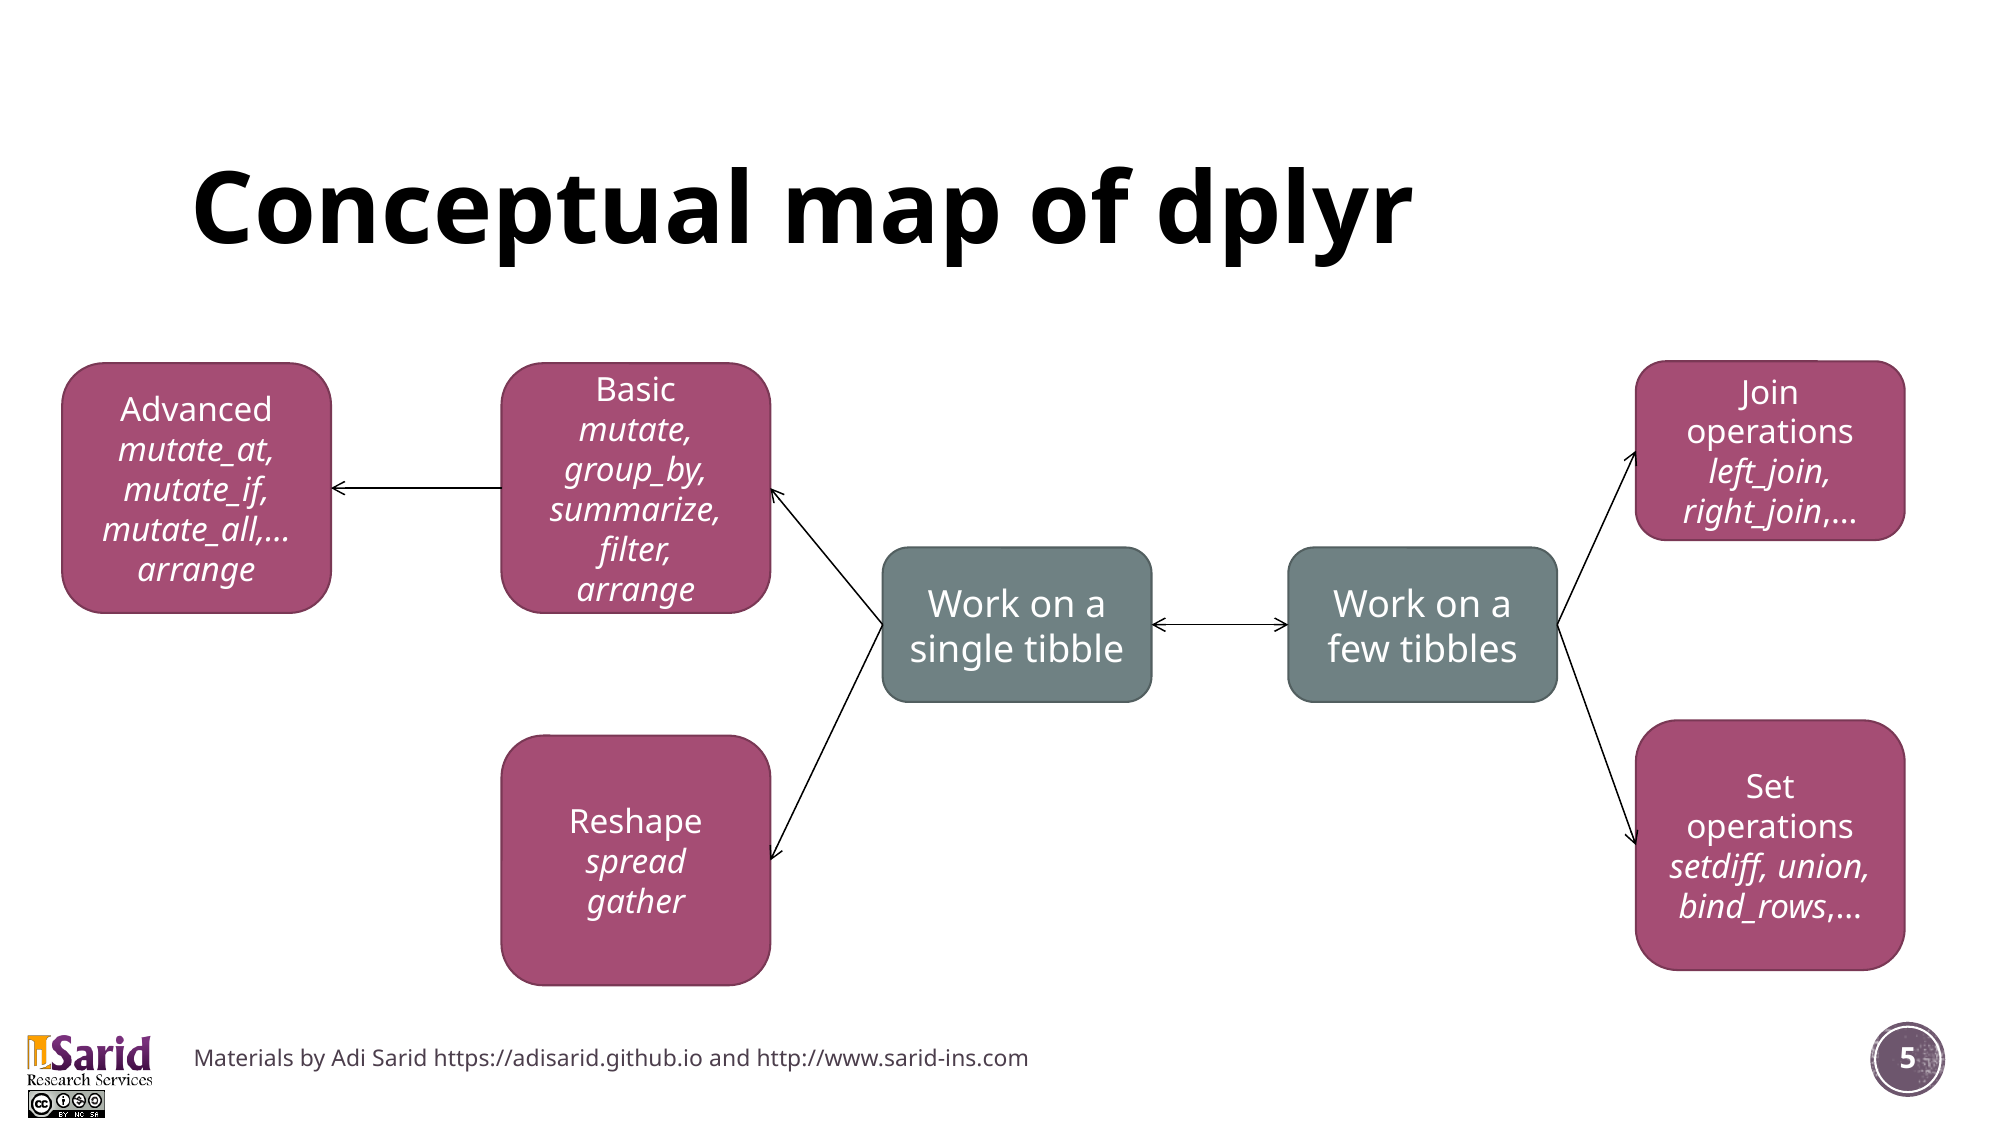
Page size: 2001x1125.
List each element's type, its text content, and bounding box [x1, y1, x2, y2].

text_box Advanced mutate_at, mutate_if, mutate_all,… arrange [61, 362, 333, 614]
text_box Work on a few tibbles [1287, 546, 1557, 703]
footer Materials by Adi Sarid https://adisarid.github.io and http://www.sarid-ins.com [178, 1028, 1217, 1089]
text_box Set operations setdiff, union, bind_rows,… [1634, 719, 1906, 972]
picture [27, 1035, 152, 1086]
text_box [773, 491, 881, 623]
text_box Join operations left_join, right_join,… [1634, 360, 1906, 542]
title Conceptual map of dplyr [175, 79, 1826, 344]
text_box Basic mutate, group_by, summarize, filter, arrange [500, 362, 772, 614]
picture [28, 1090, 105, 1118]
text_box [773, 628, 881, 858]
text_box Work on a single tibble [883, 546, 1153, 703]
text_box Reshape spread gather [500, 734, 772, 987]
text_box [1559, 627, 1634, 843]
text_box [1560, 454, 1634, 623]
slide_number 5 [1855, 1028, 1961, 1089]
